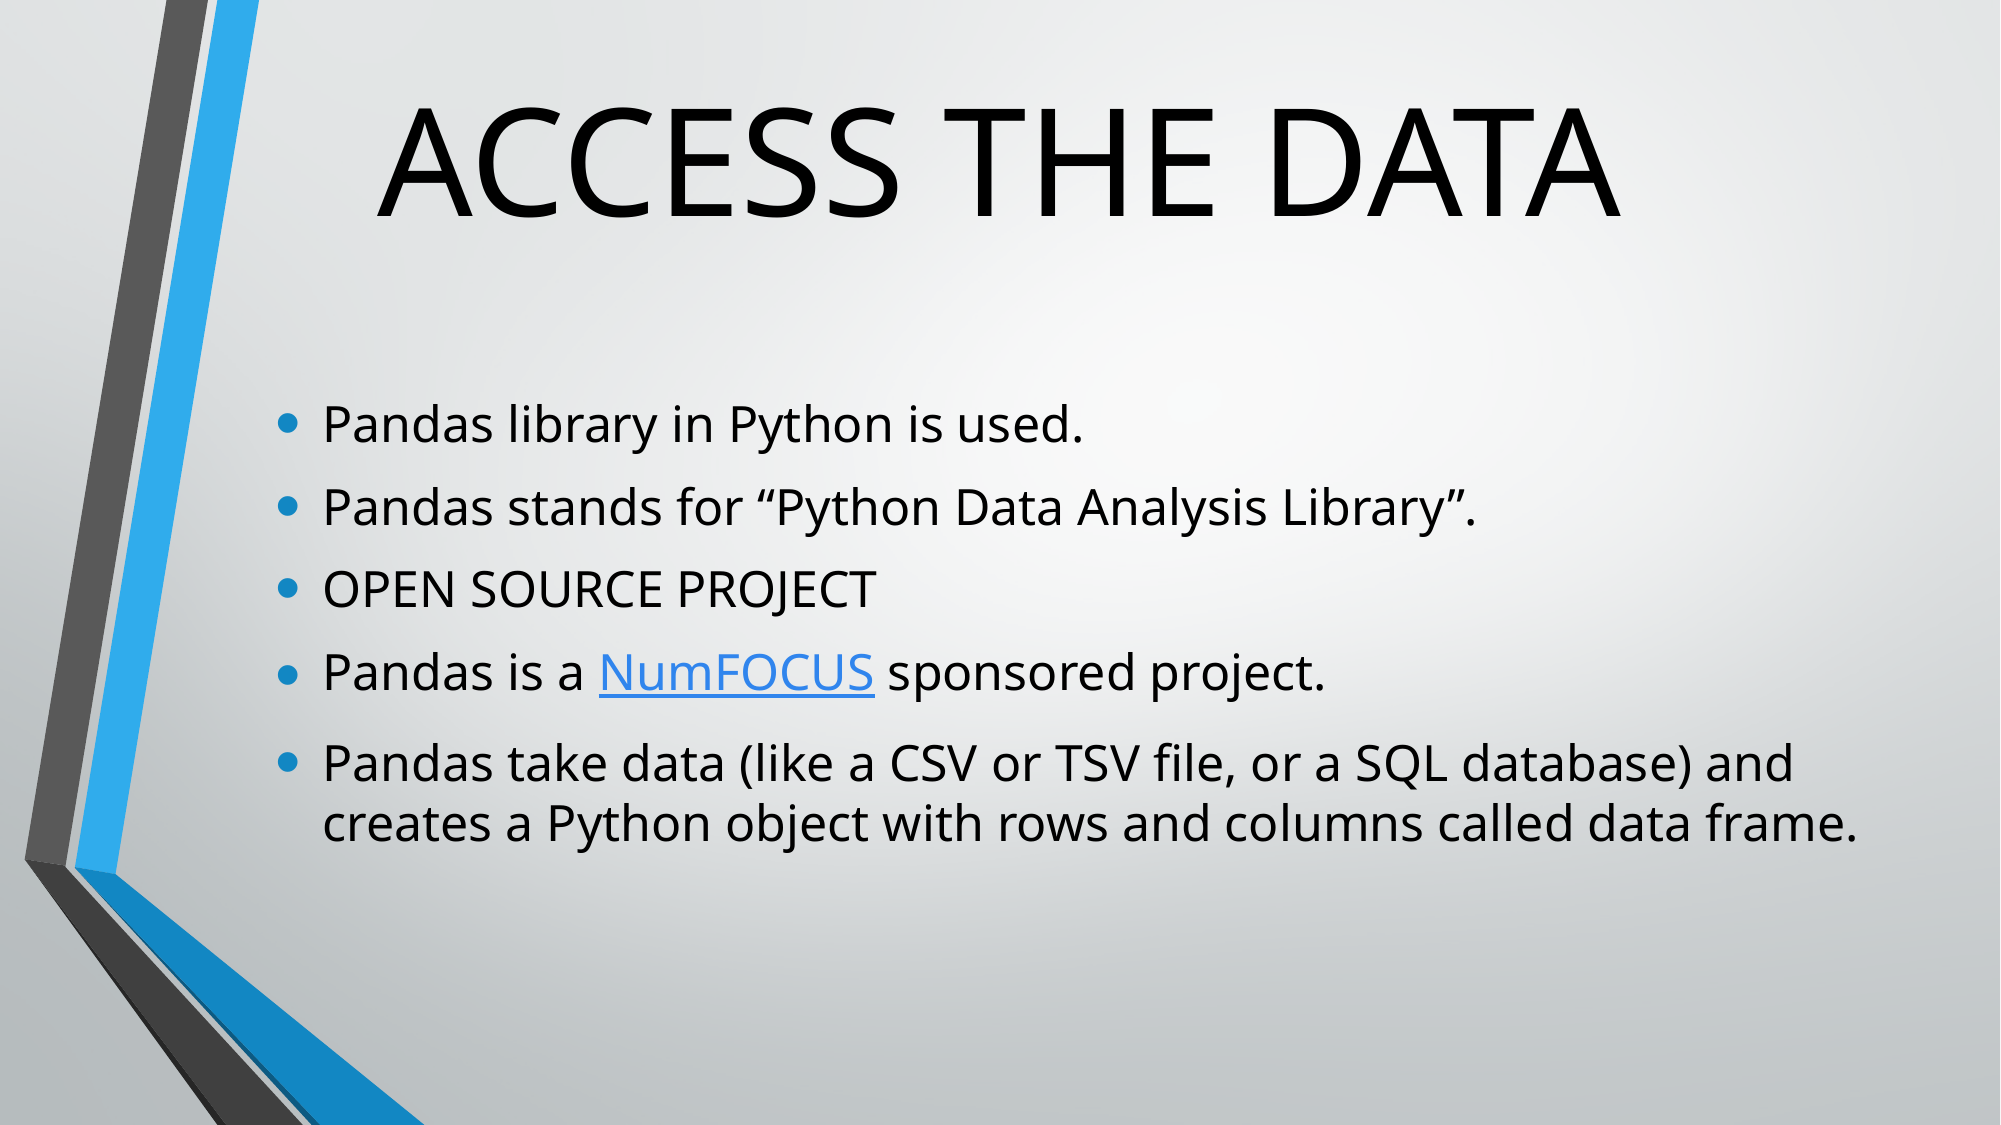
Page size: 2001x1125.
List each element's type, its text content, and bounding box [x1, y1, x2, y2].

title ACCESS THE DATA [149, 25, 1850, 288]
list Pandas library in Python is used. Pandas stands for “Python Data Analysis Library”. OPEN SOURCE PROJECT Pandas is a NumFOCUS sponsored project. Pandas take data (like a CSV or TSV file, or a SQL database) and creates a Python object with rows and columns called data frame. [260, 287, 1905, 957]
